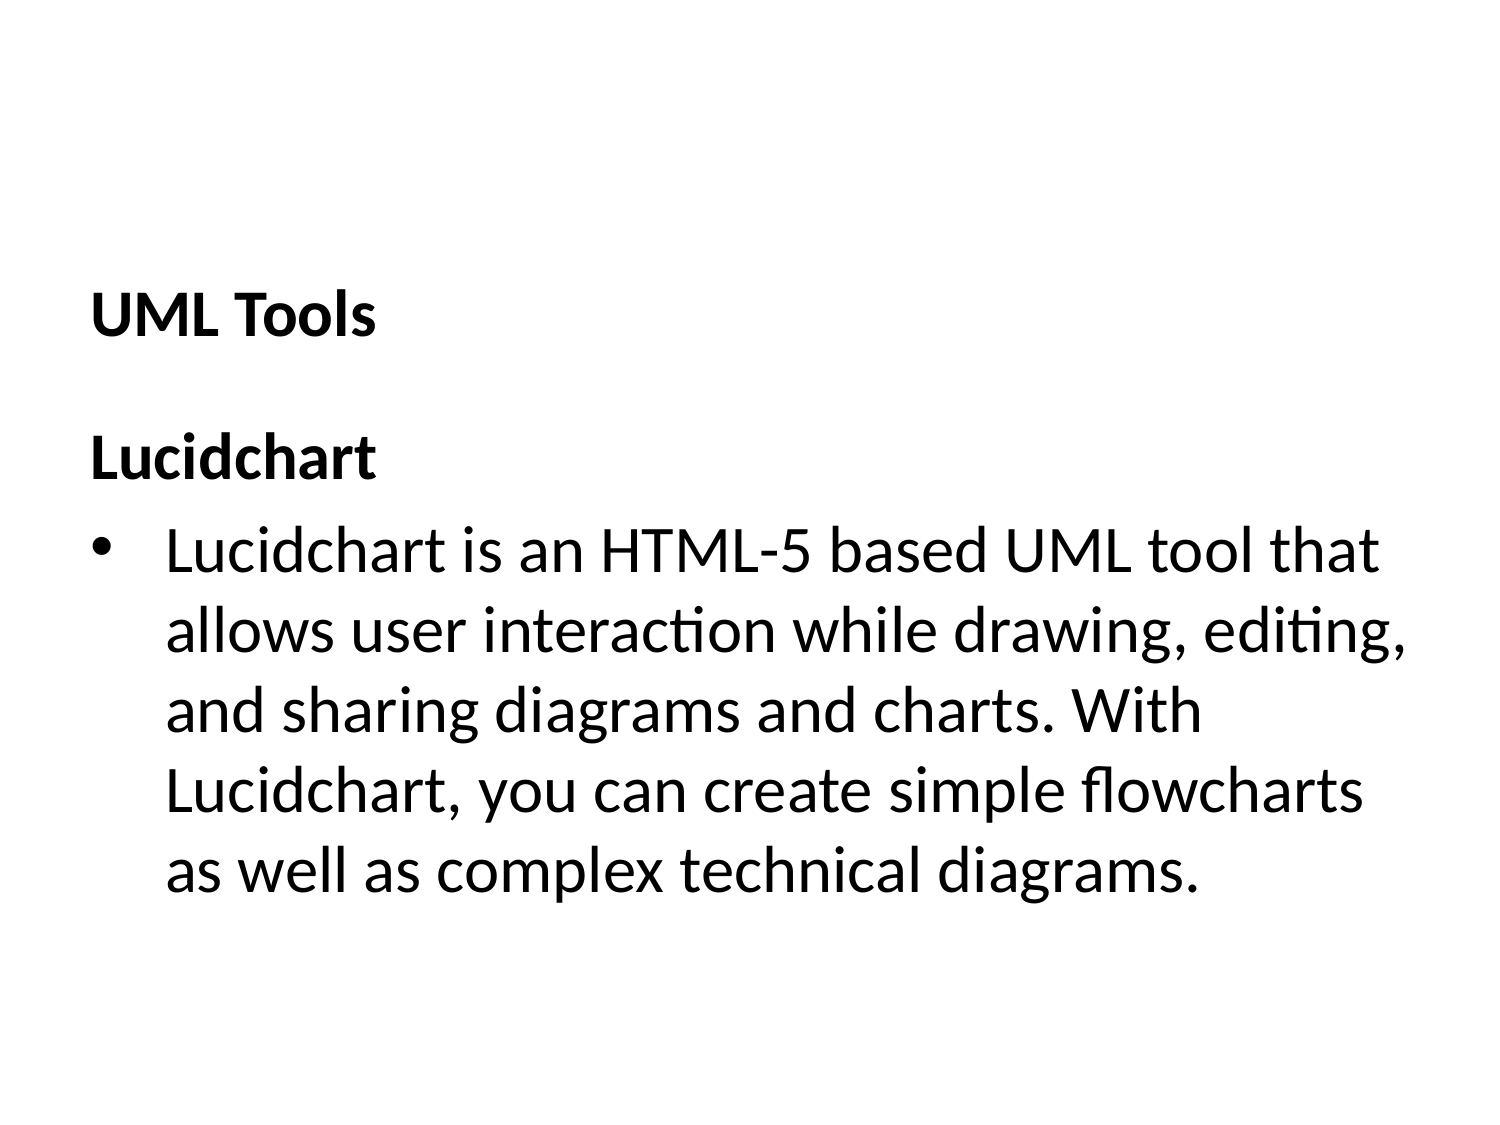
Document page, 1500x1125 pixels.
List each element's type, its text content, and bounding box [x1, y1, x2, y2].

list UML Tools Lucidchart Lucidchart is an HTML-5 based UML tool that allows user interaction while drawing, editing, and sharing diagrams and charts. With Lucidchart, you can create simple flowcharts as well as complex technical diagrams. [75, 262, 1425, 1005]
